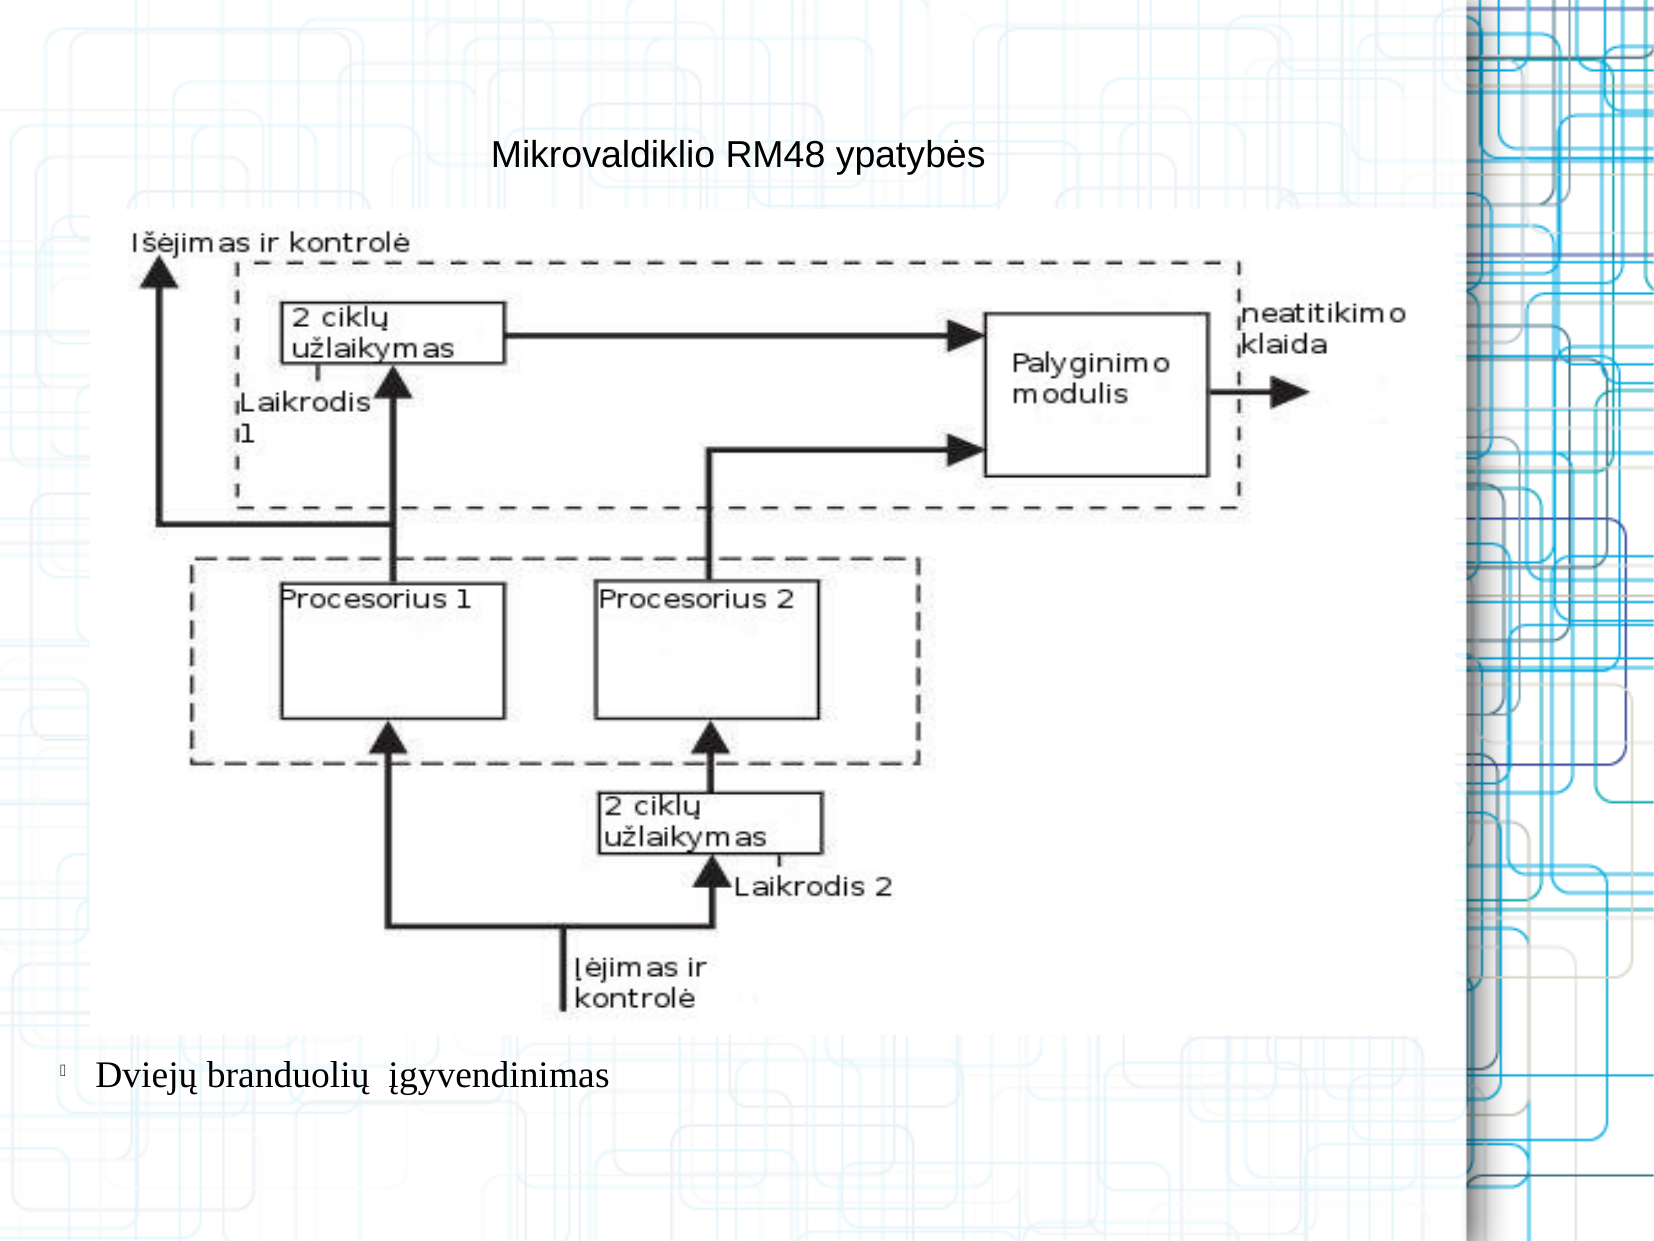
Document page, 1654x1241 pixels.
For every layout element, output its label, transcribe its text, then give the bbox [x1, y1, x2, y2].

text_box Dviejų branduolių įgyvendinimas [59, 1049, 1395, 1215]
text_box Mikrovaldiklio RM48 ypatybės [58, 49, 1418, 257]
picture [0, 0, 1654, 1241]
